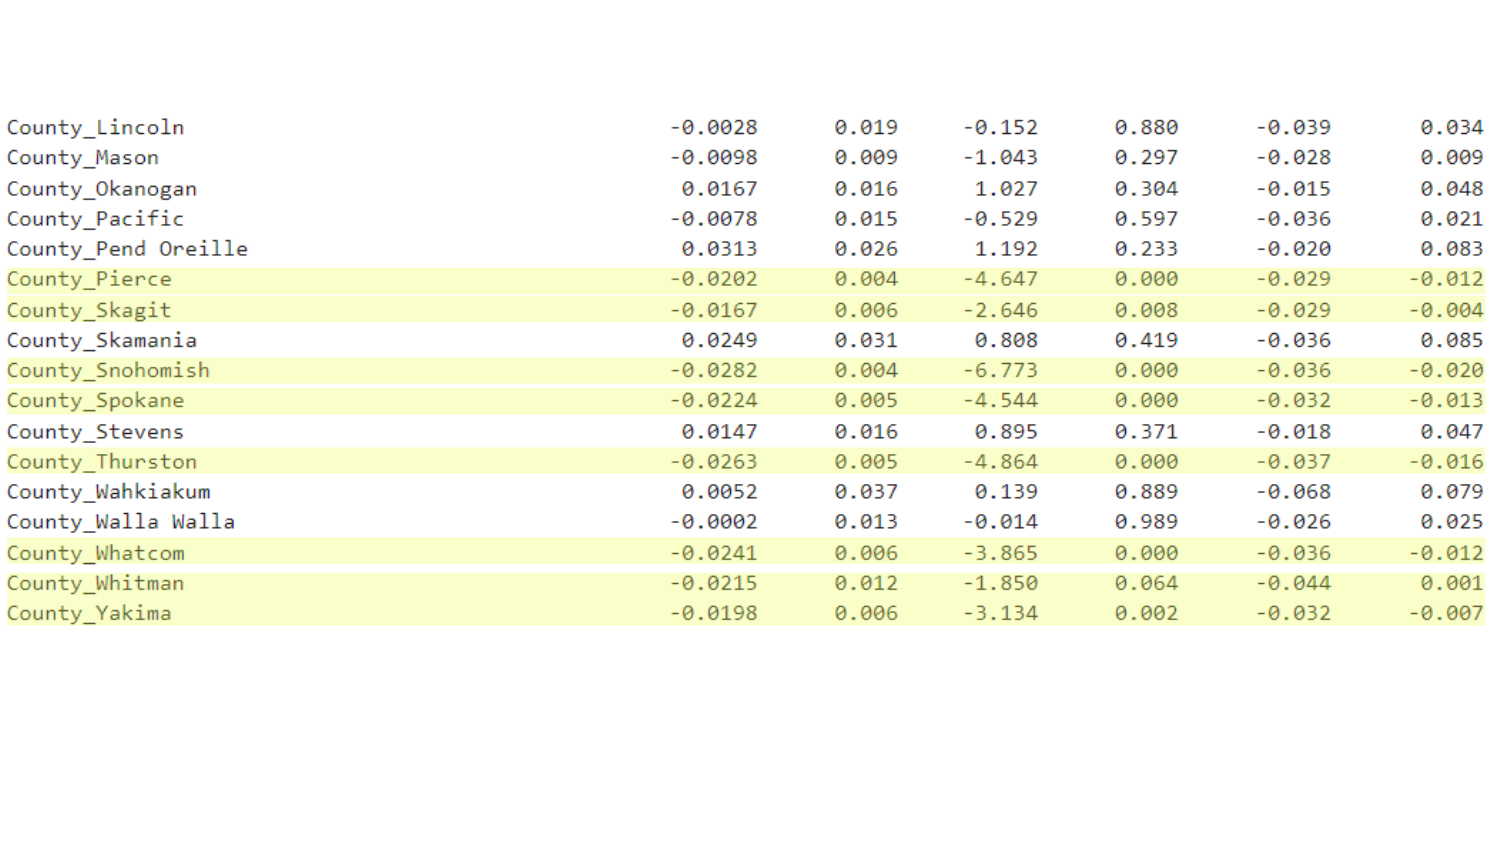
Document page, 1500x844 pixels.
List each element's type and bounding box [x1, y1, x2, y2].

picture [0, 113, 1500, 634]
